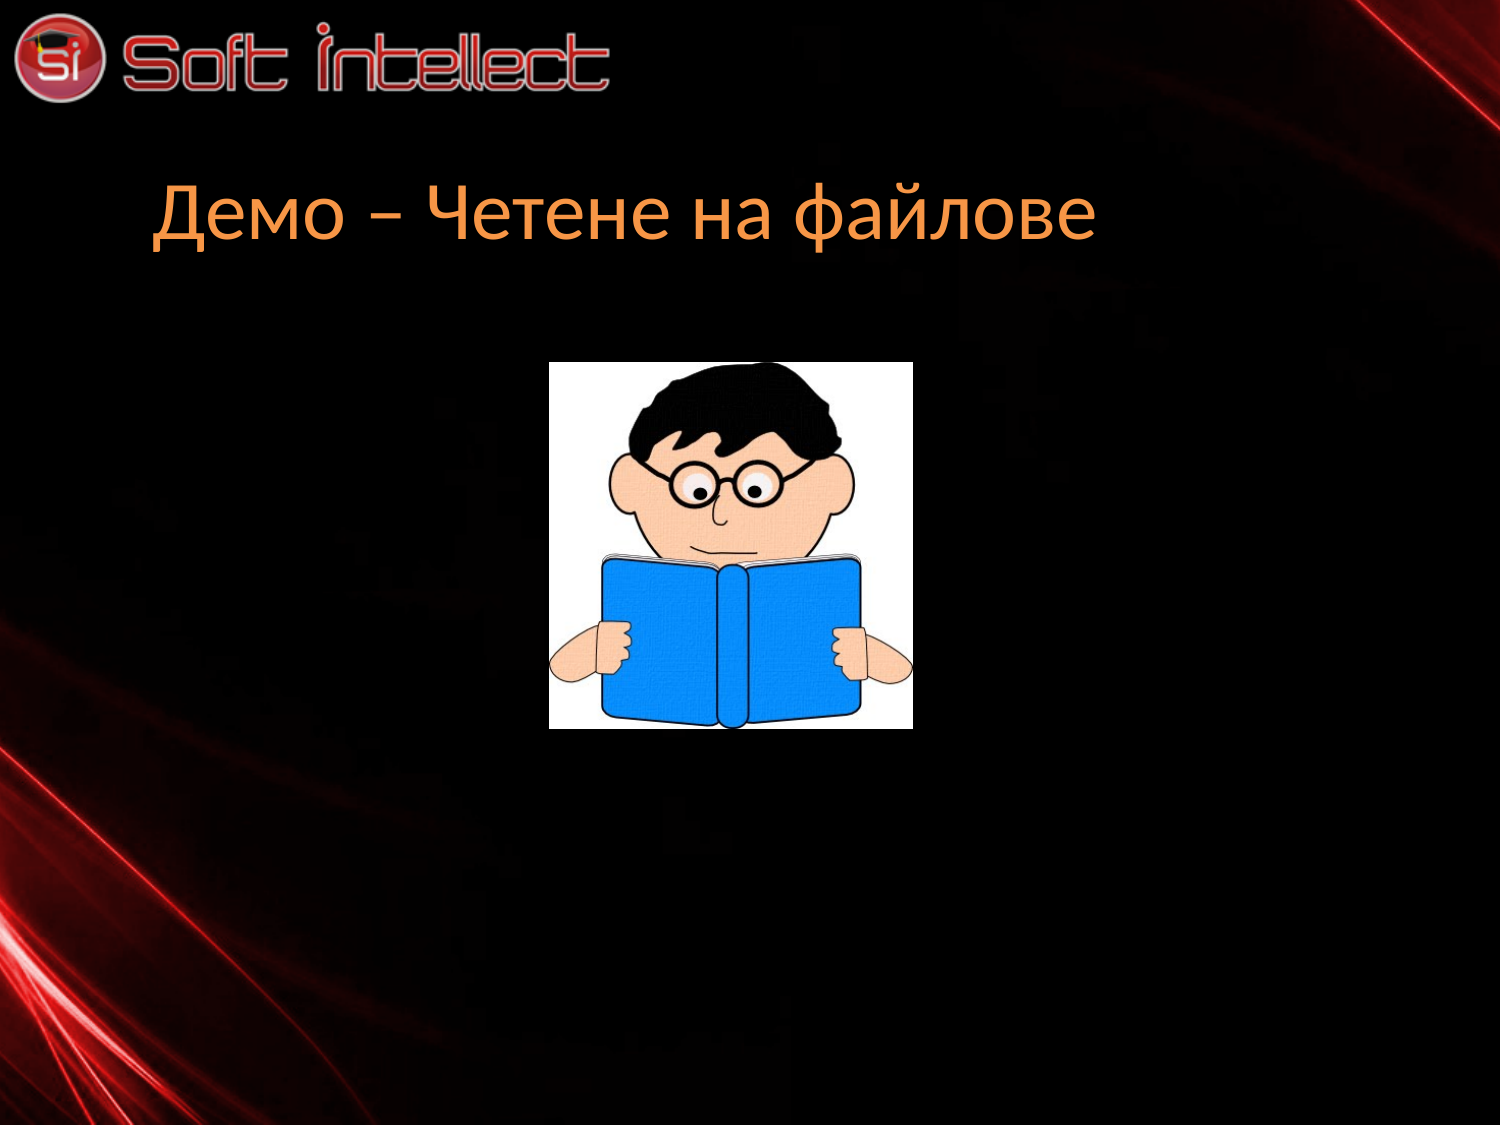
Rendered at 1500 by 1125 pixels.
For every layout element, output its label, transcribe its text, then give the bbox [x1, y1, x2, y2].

title Демо – Четене на файлове [137, 112, 1488, 300]
picture [0, 0, 1500, 1125]
